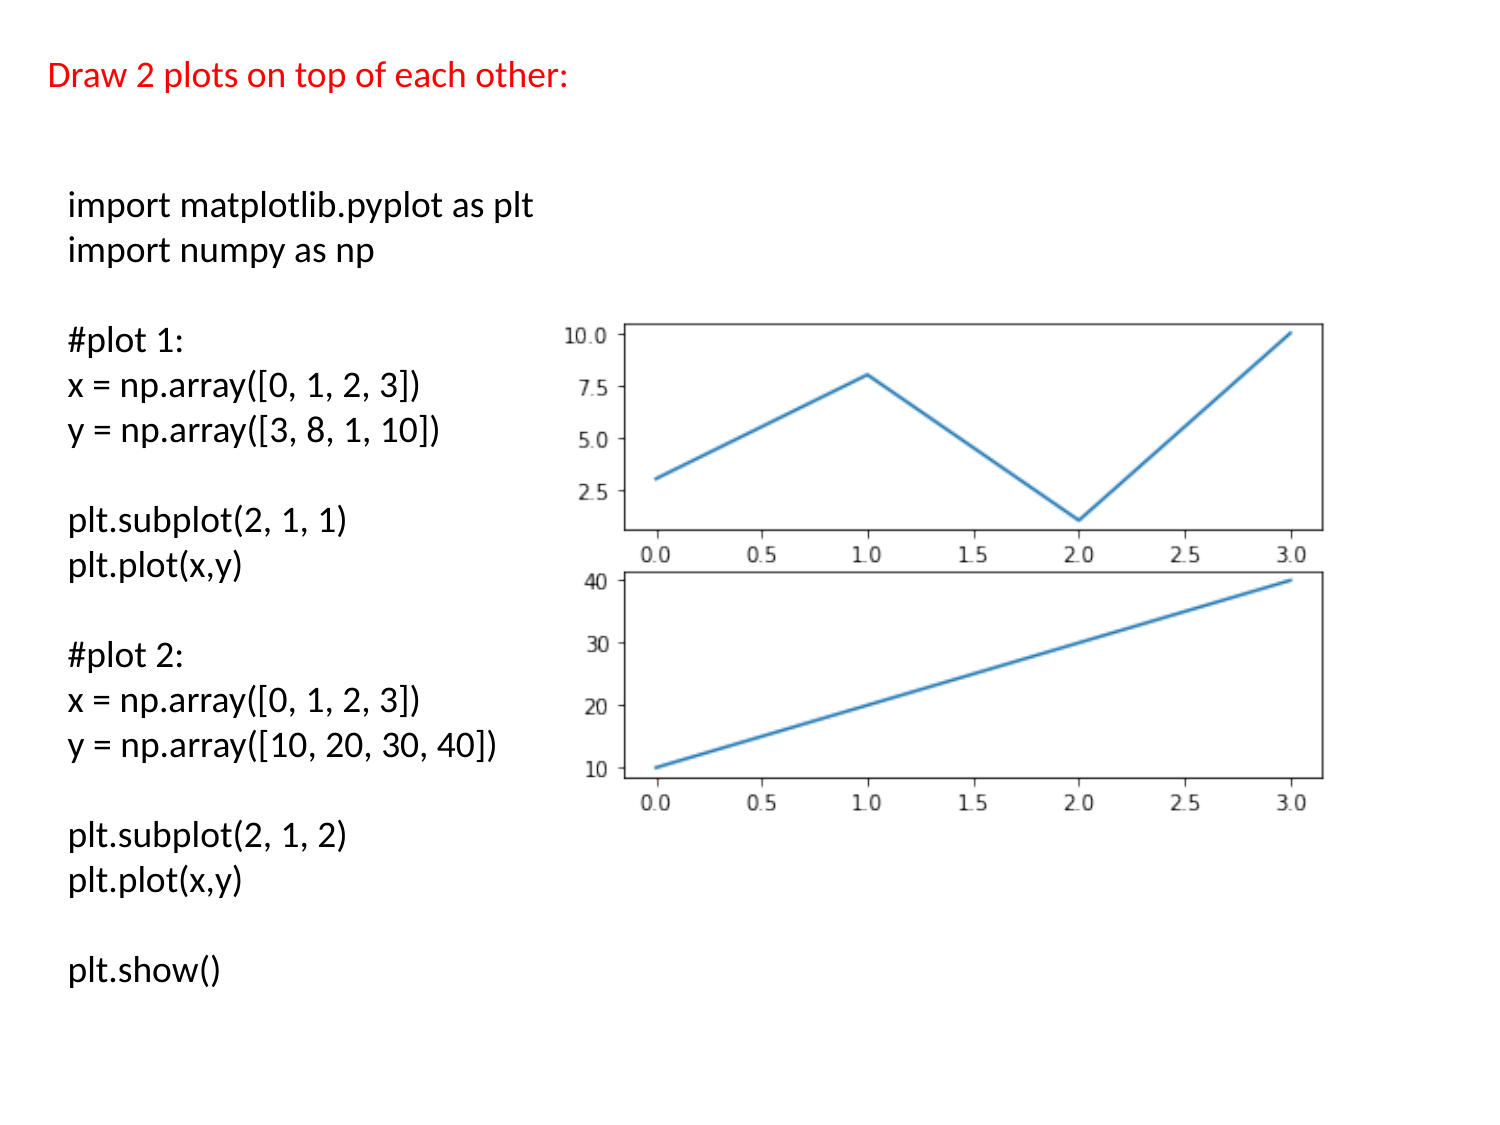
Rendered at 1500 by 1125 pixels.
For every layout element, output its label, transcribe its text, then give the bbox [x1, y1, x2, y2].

text_box import matplotlib.pyplot as plt import numpy as np #plot 1: x = np.array([0, 1, 2, 3]) y = np.array([3, 8, 1, 10]) plt.subplot(2, 1, 1) plt.plot(x,y) #plot 2: x = np.array([0, 1, 2, 3]) y = np.array([10, 20, 30, 40]) plt.subplot(2, 1, 2) plt.plot(x,y) plt.show() [53, 172, 803, 998]
text_box Draw 2 plots on top of each other: [32, 42, 585, 103]
picture [548, 310, 1338, 829]
